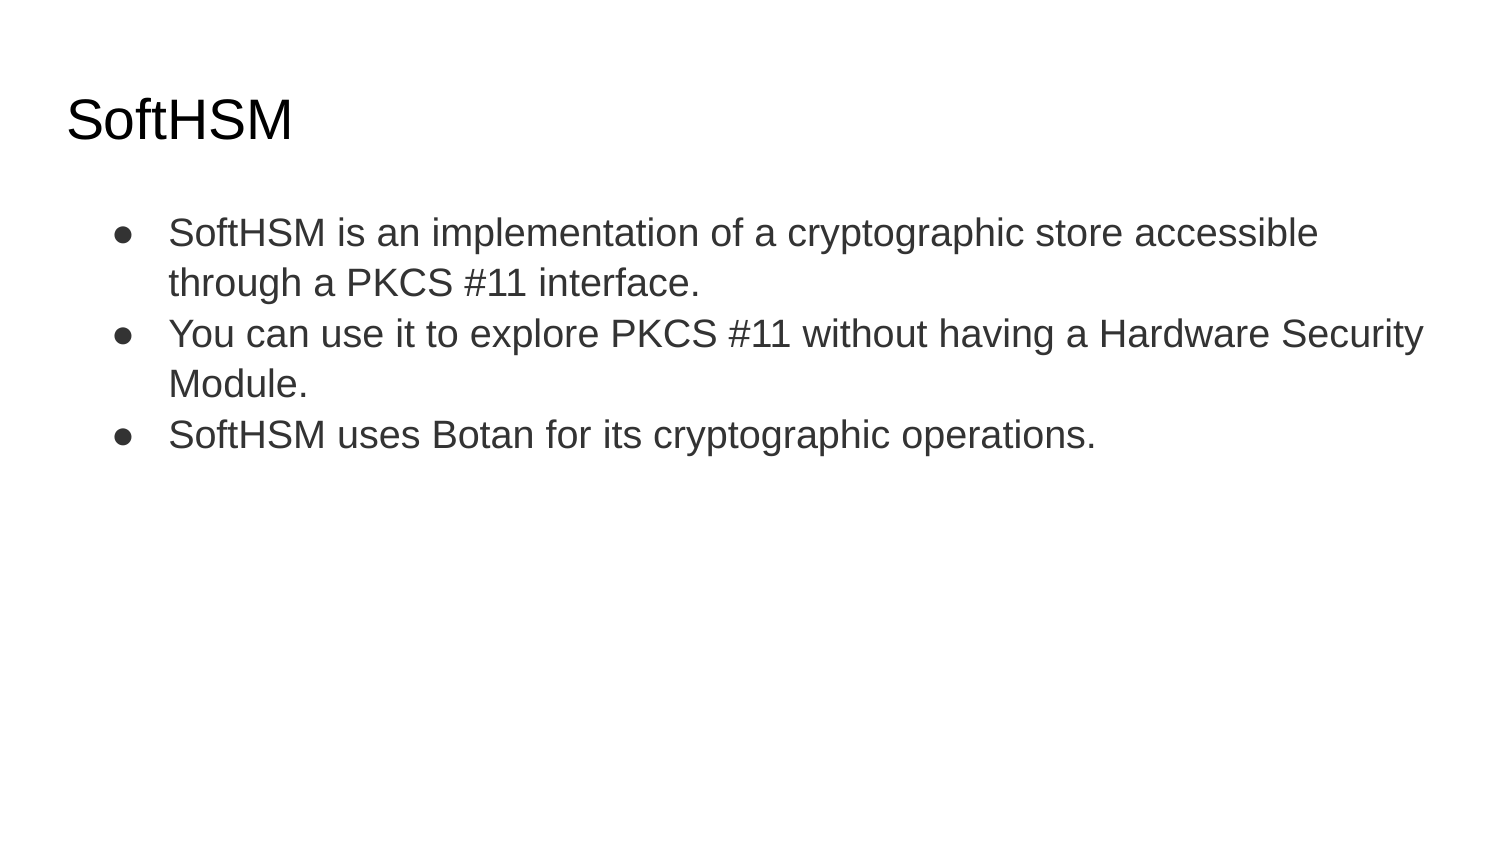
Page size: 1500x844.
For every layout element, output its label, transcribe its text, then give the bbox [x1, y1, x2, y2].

title SoftHSM [51, 72, 1449, 167]
list SoftHSM is an implementation of a cryptographic store accessible through a PKCS #11 interface. You can use it to explore PKCS #11 without having a Hardware Security Module. SoftHSM uses Botan for its cryptographic operations. [78, 189, 1449, 750]
